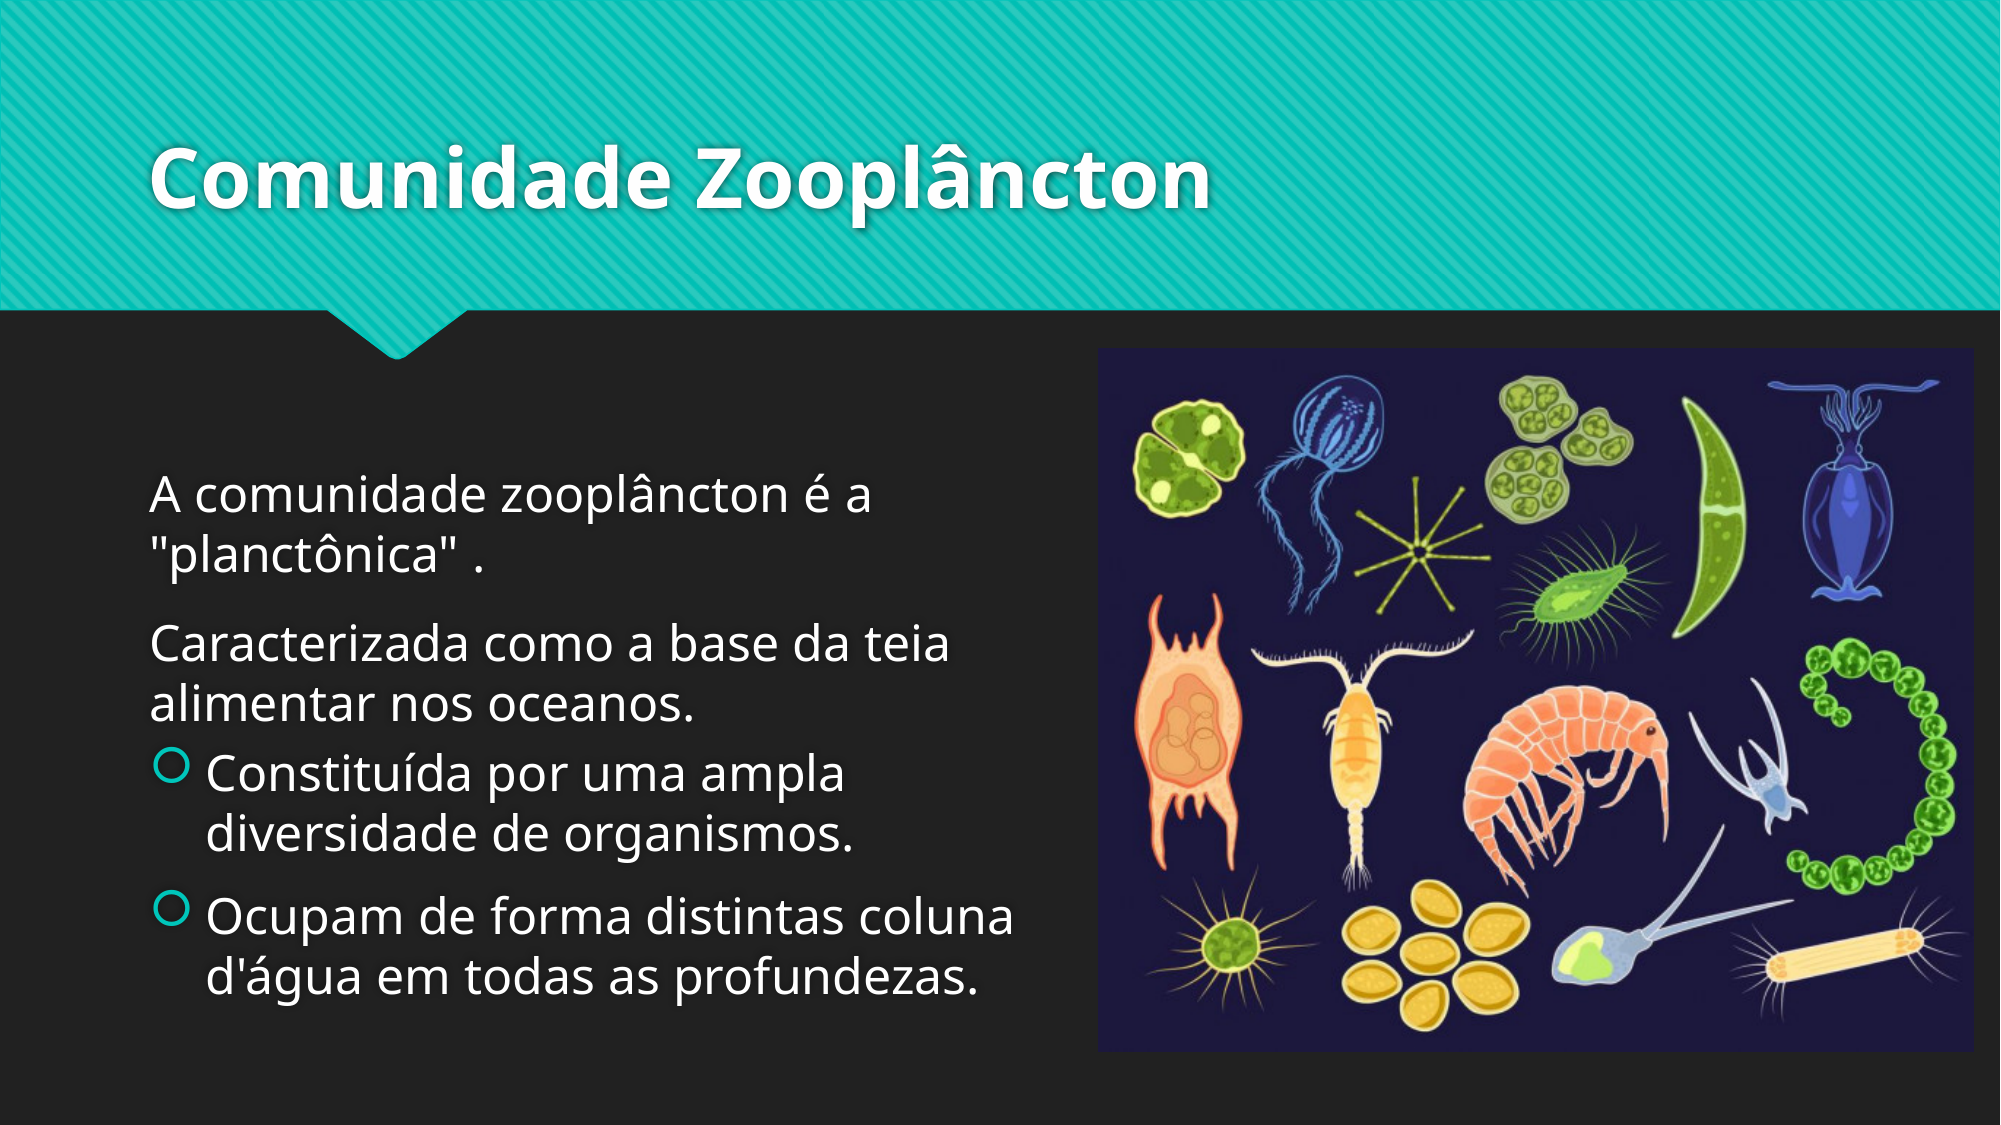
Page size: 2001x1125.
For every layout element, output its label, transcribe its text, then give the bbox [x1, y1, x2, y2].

title Comunidade Zooplâncton [132, 73, 1868, 233]
picture [1097, 348, 1974, 1052]
list A comunidade zooplâncton é a "planctônica" . Caracterizada como a base da teia alimentar nos oceanos. Constituída por uma ampla diversidade de organismos. Ocupam de forma distintas coluna d'água em todas as profundezas. [134, 364, 1099, 1103]
